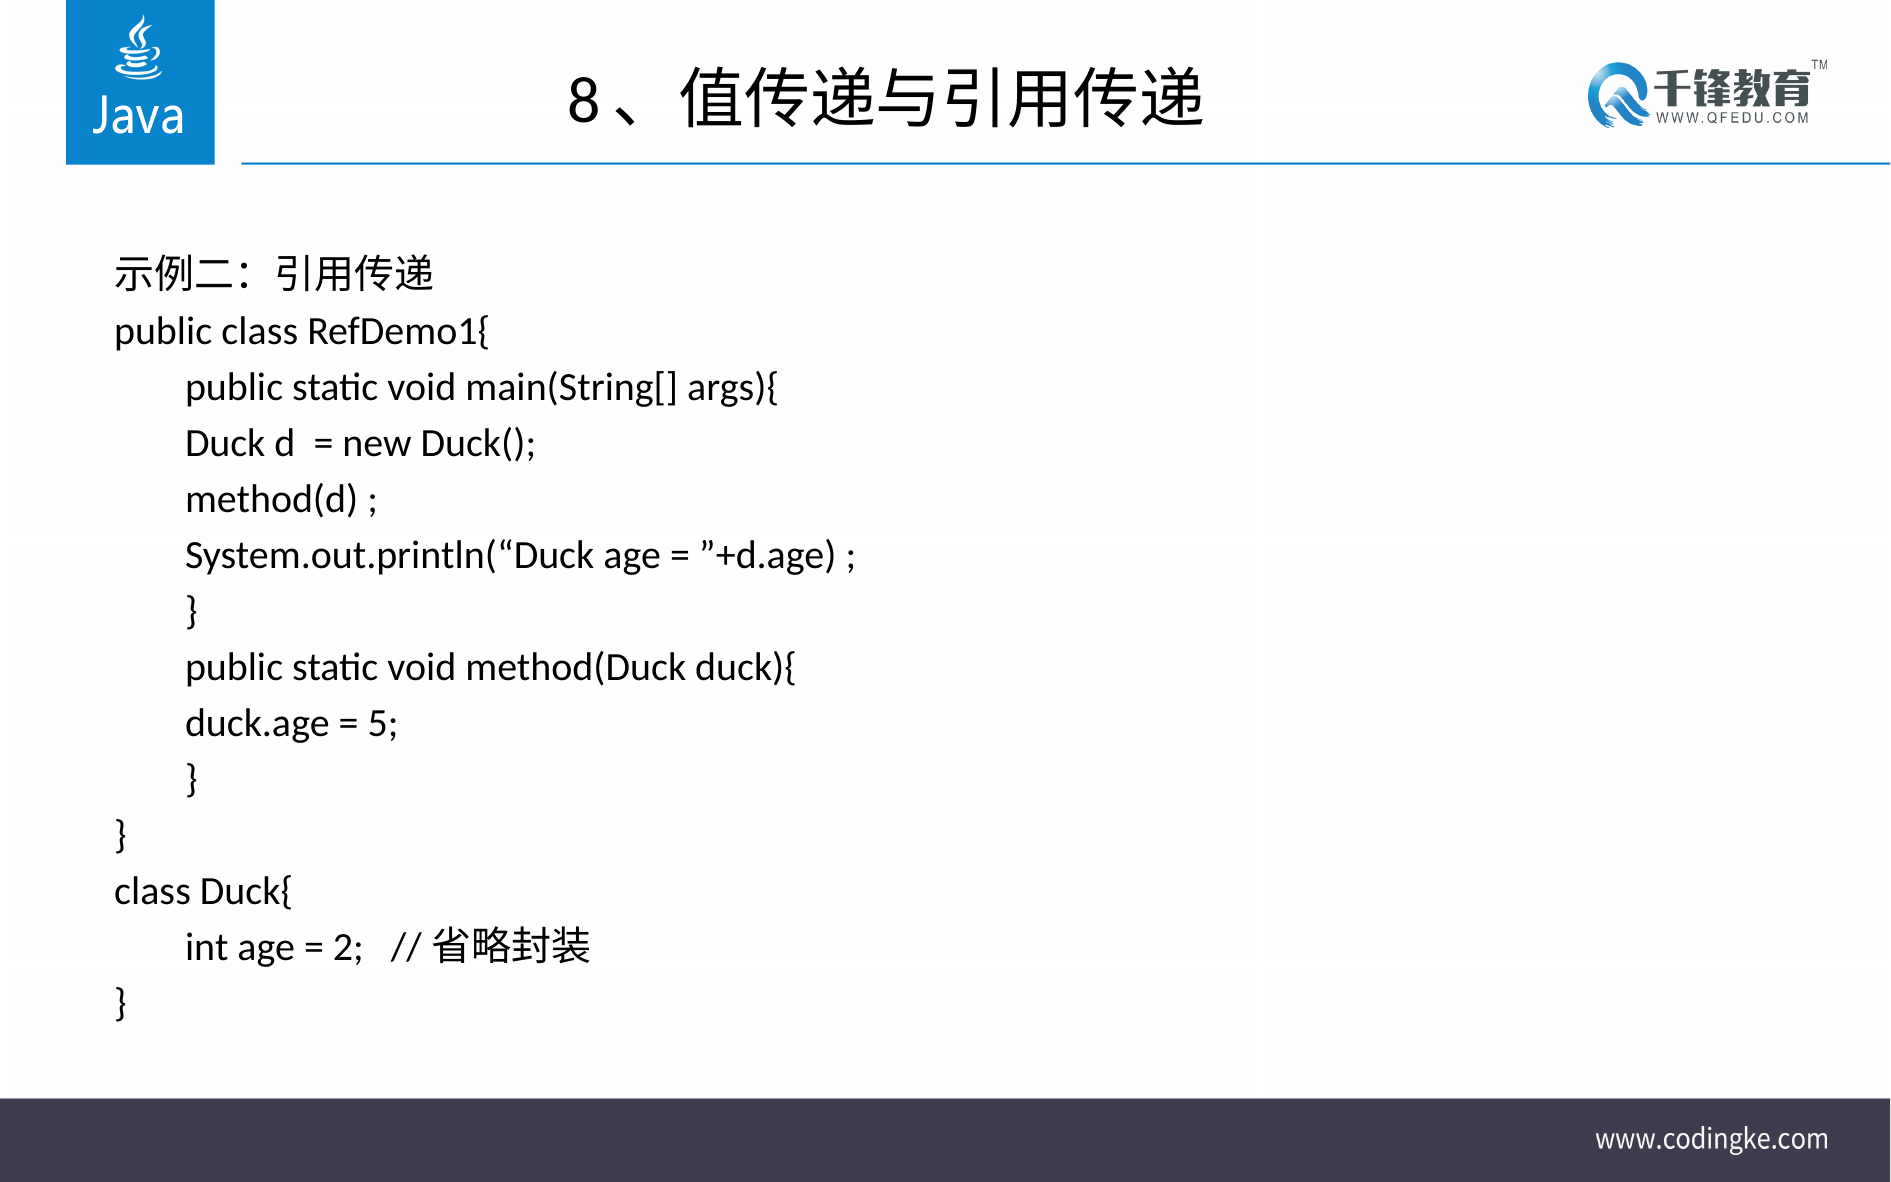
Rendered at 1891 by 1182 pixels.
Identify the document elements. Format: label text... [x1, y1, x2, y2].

list 示例二：引用传递 public class RefDemo1{ public static void main(String[] args){ Duck d = new Duck(); method(d) ; System.out.println(“Duck age = ”+d.age) ; } public static void method(Duck duck){ duck.age = 5; } } class Duck{ int age = 2; //省略封装 } [94, 239, 1796, 1036]
picture [0, 0, 1891, 1182]
title 8、值传递与引用传递 [236, 47, 1536, 147]
